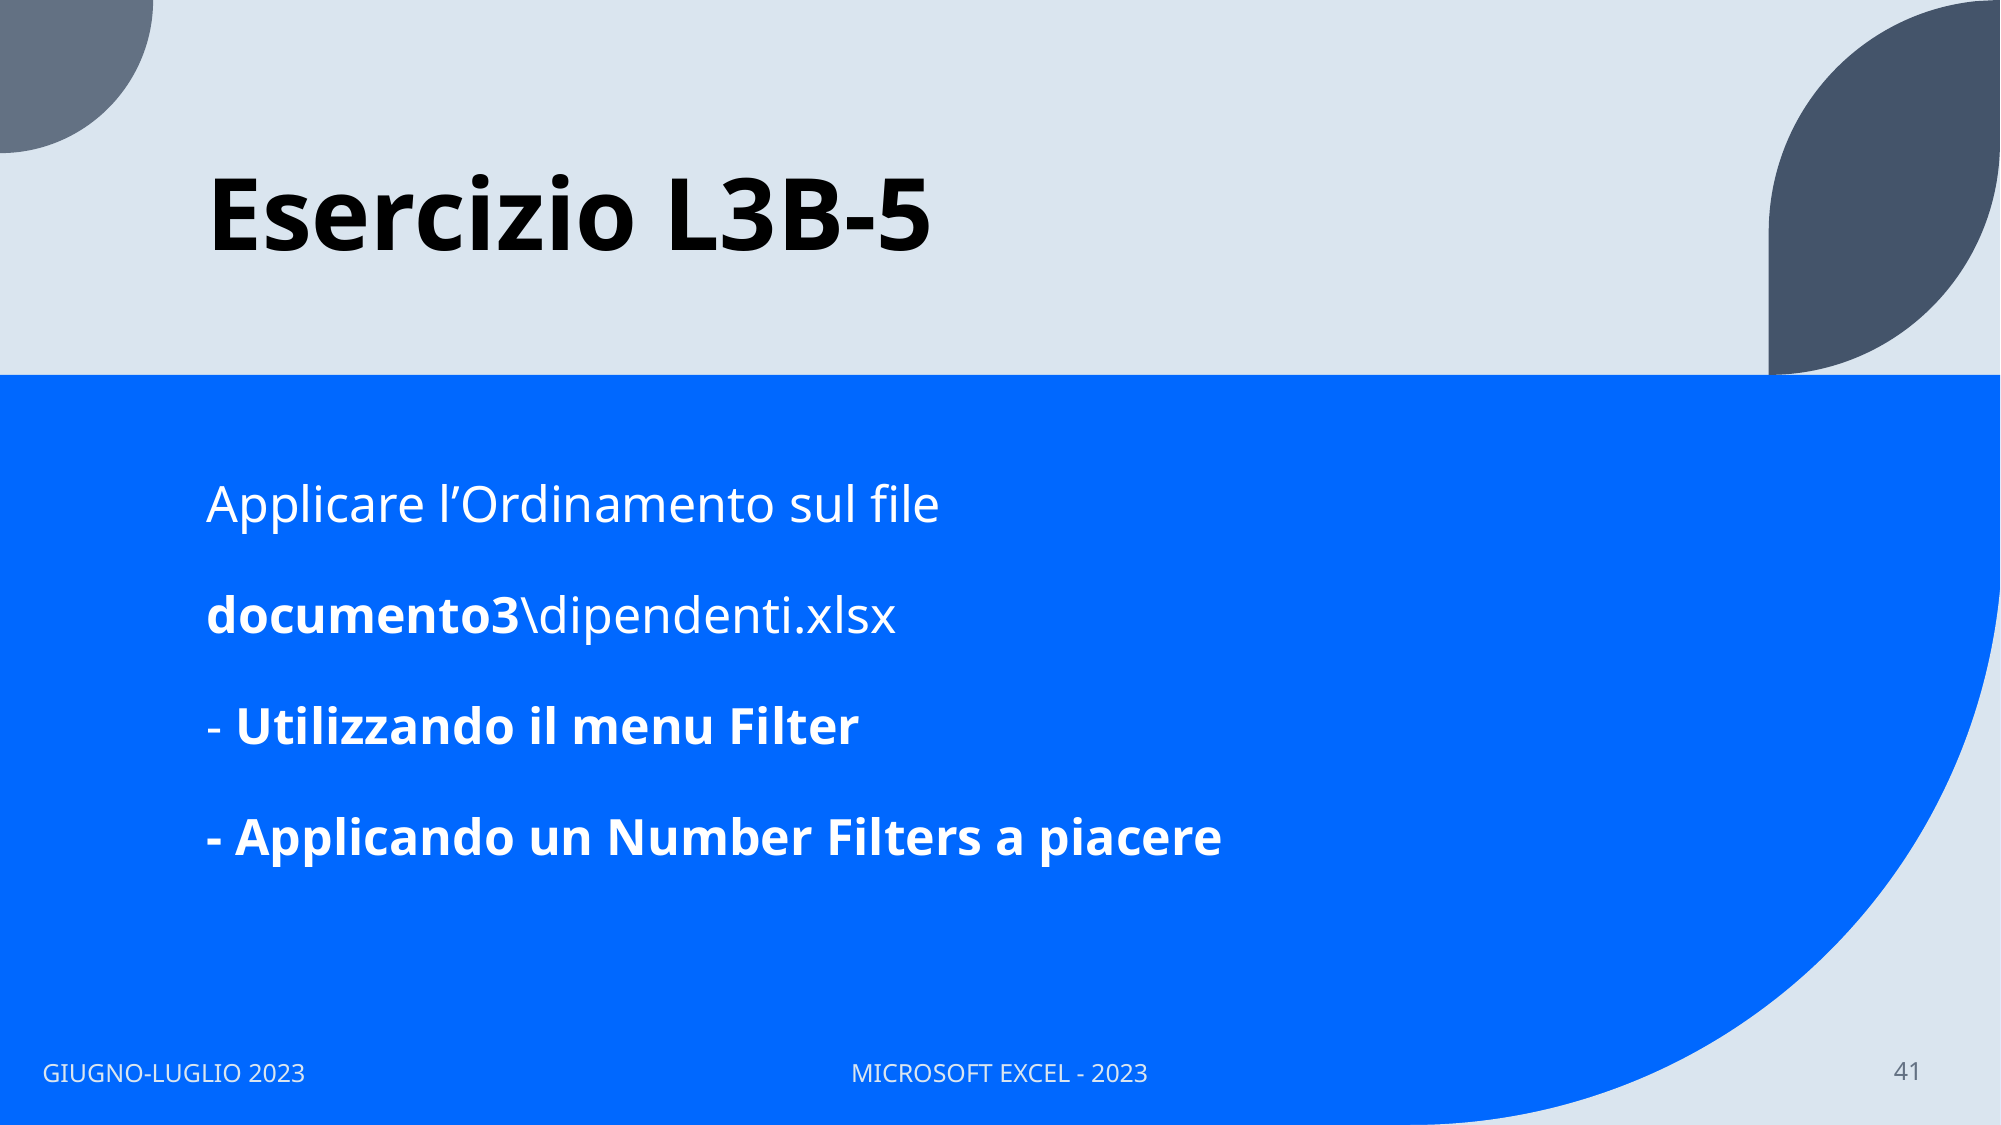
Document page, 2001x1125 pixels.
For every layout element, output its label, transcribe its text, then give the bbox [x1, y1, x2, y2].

title Esercizio L3B-5 [191, 62, 1796, 280]
slide_number 41 [1674, 1042, 1938, 1103]
list Applicare l’Ordinamento sul file documento3\dipendenti.xlsx - Utilizzando il menu Filter - Applicando un Number Filters a piacere [191, 435, 1796, 999]
footer MICROSOFT EXCEL - 2023 [662, 1042, 1338, 1103]
slide_number GIUGNO-LUGLIO 2023 [27, 1042, 478, 1103]
